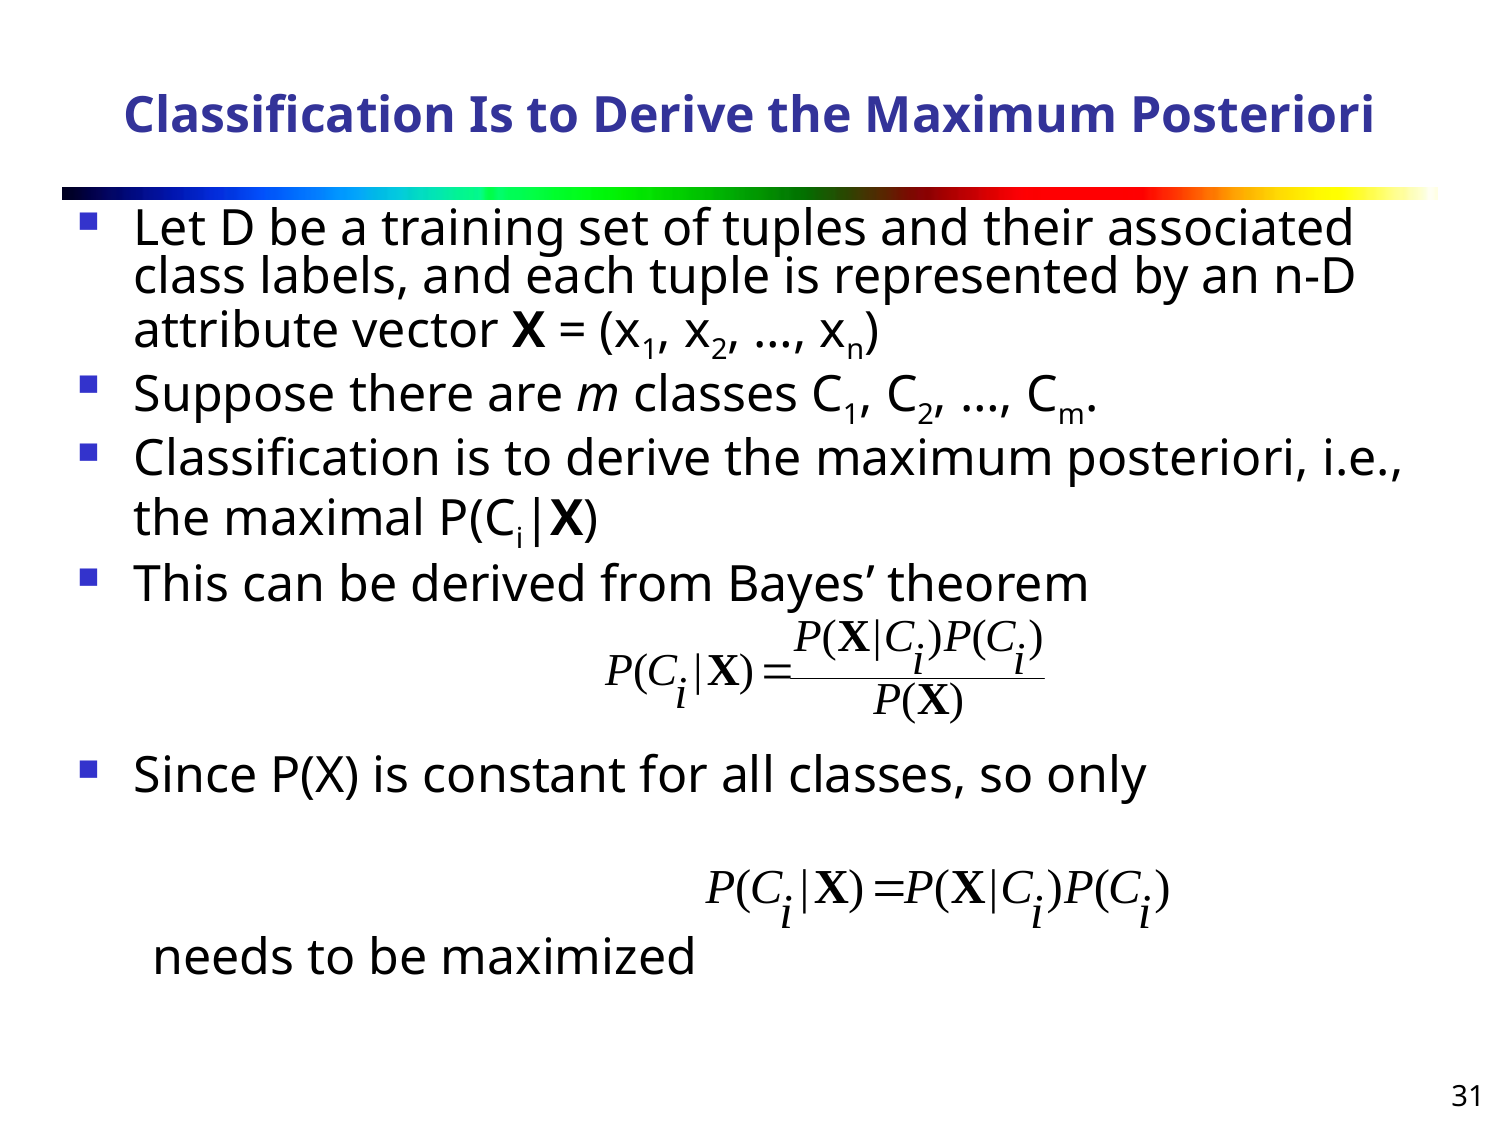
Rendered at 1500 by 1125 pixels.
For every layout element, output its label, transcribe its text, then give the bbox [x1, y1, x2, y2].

list Let D be a training set of tuples and their associated class labels, and each tuple is represented by an n-D attribute vector X = (x1, x2, …, xn) Suppose there are m classes C1, C2, …, Cm. Classification is to derive the maximum posteriori, i.e., the maximal P(Ci|X) This can be derived from Bayes’ theorem Since P(X) is constant for all classes, so only needs to be maximized [62, 199, 1451, 1051]
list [599, 612, 1051, 730]
picture [382, 187, 1438, 199]
picture [62, 187, 355, 199]
title Classification Is to Derive the Maximum Posteriori [0, 49, 1500, 151]
slide_number 31 [1187, 1049, 1500, 1125]
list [699, 862, 1176, 936]
